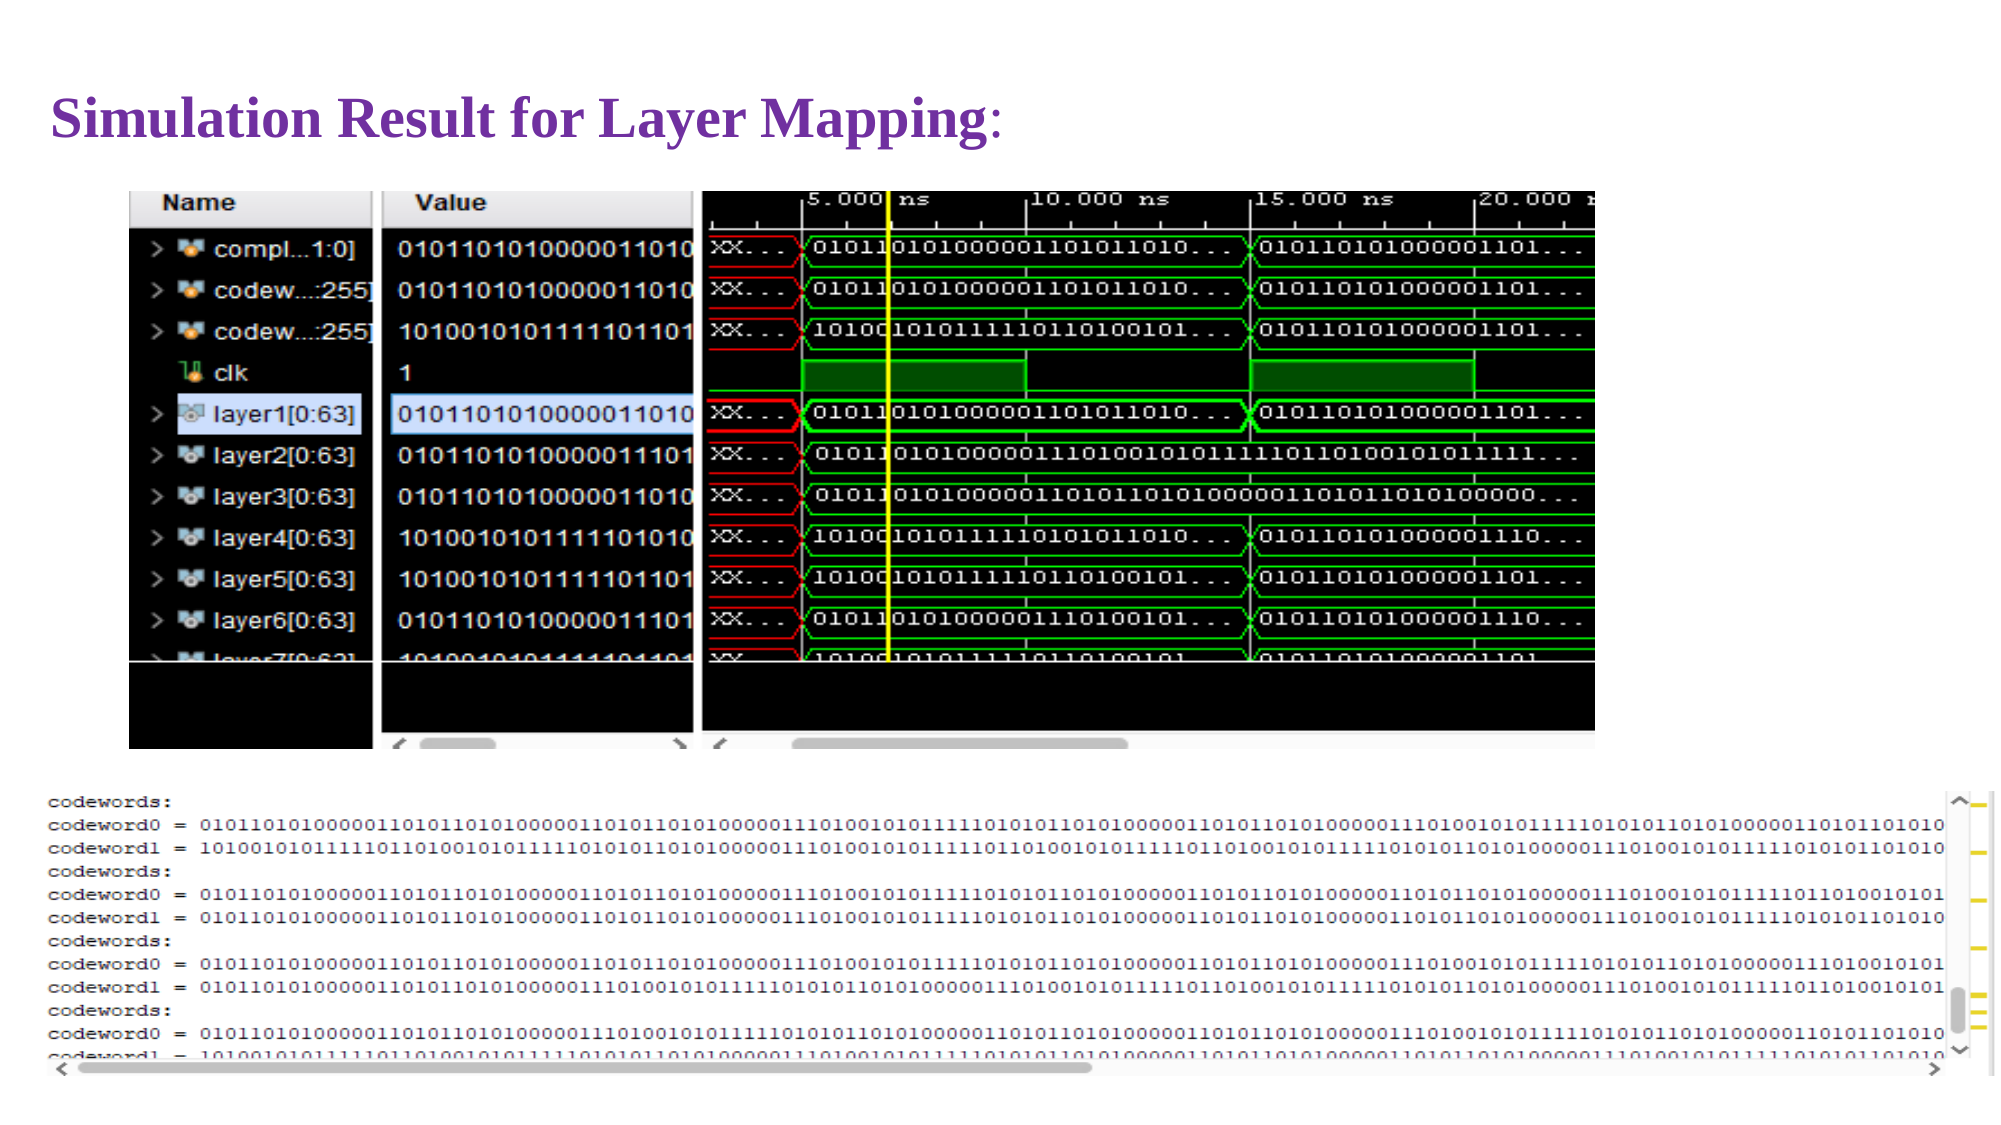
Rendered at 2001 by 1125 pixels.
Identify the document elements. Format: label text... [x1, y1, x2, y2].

picture [35, 791, 2000, 1076]
text_box Simulation Result for Layer Mapping: [35, 71, 1929, 202]
picture [128, 191, 1595, 749]
